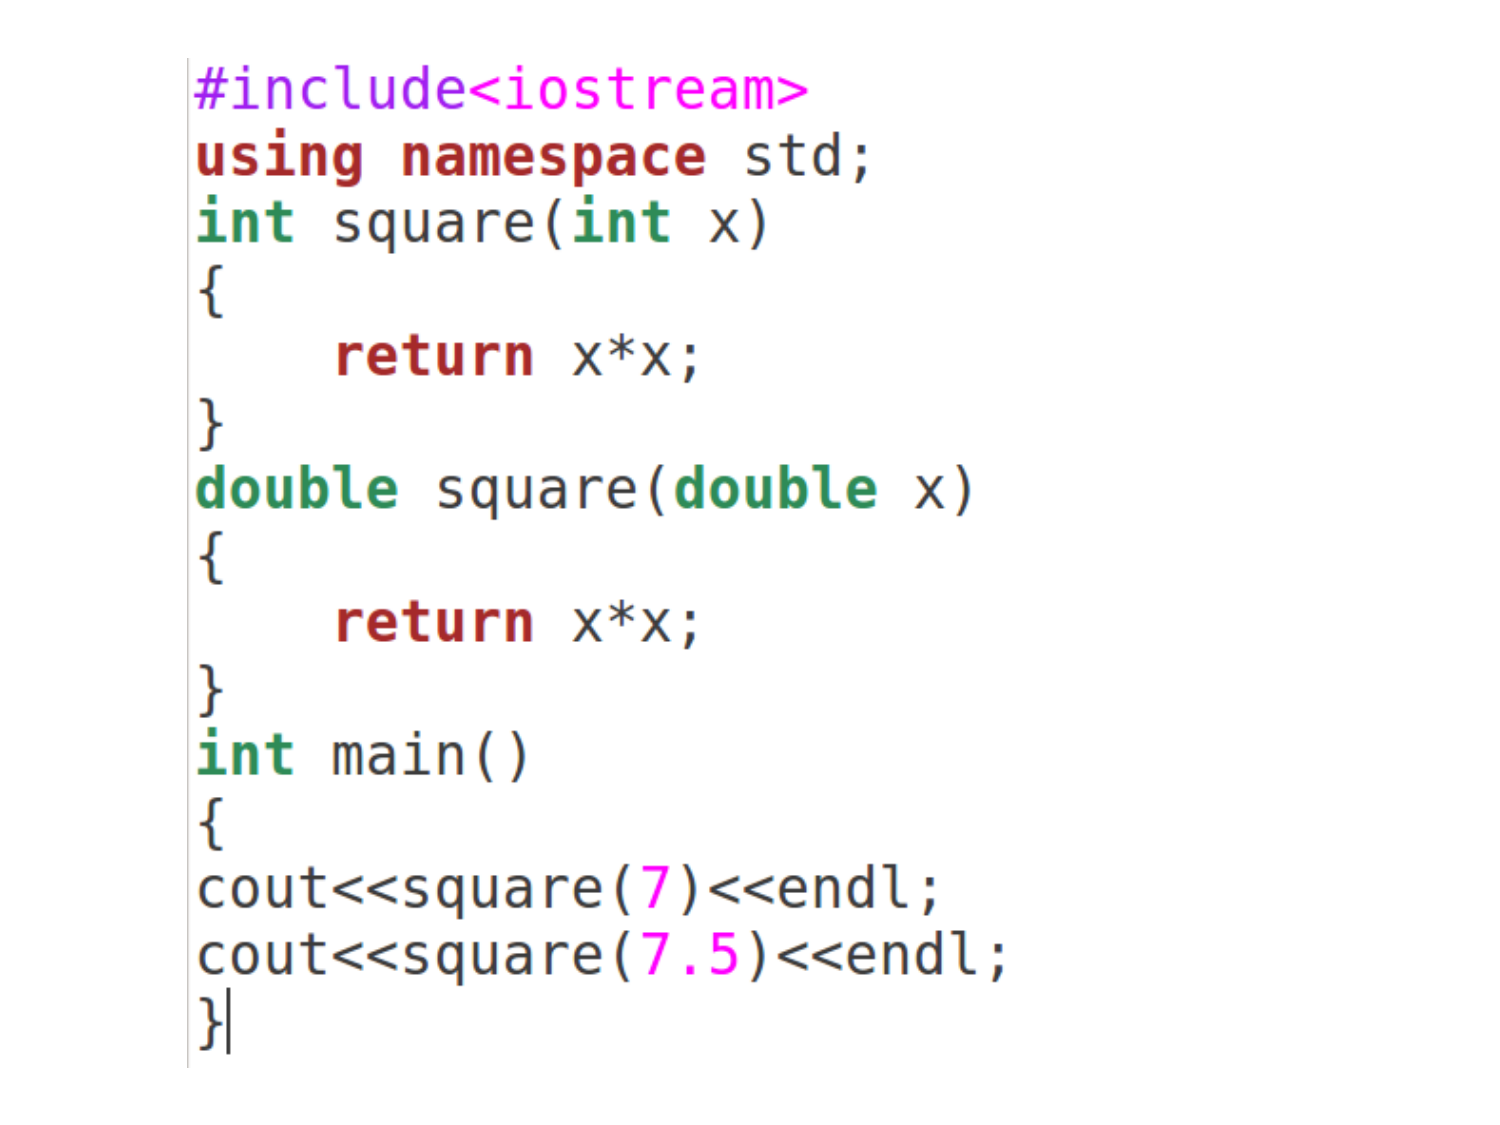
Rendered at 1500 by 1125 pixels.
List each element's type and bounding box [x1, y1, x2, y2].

picture [187, 58, 1173, 1068]
